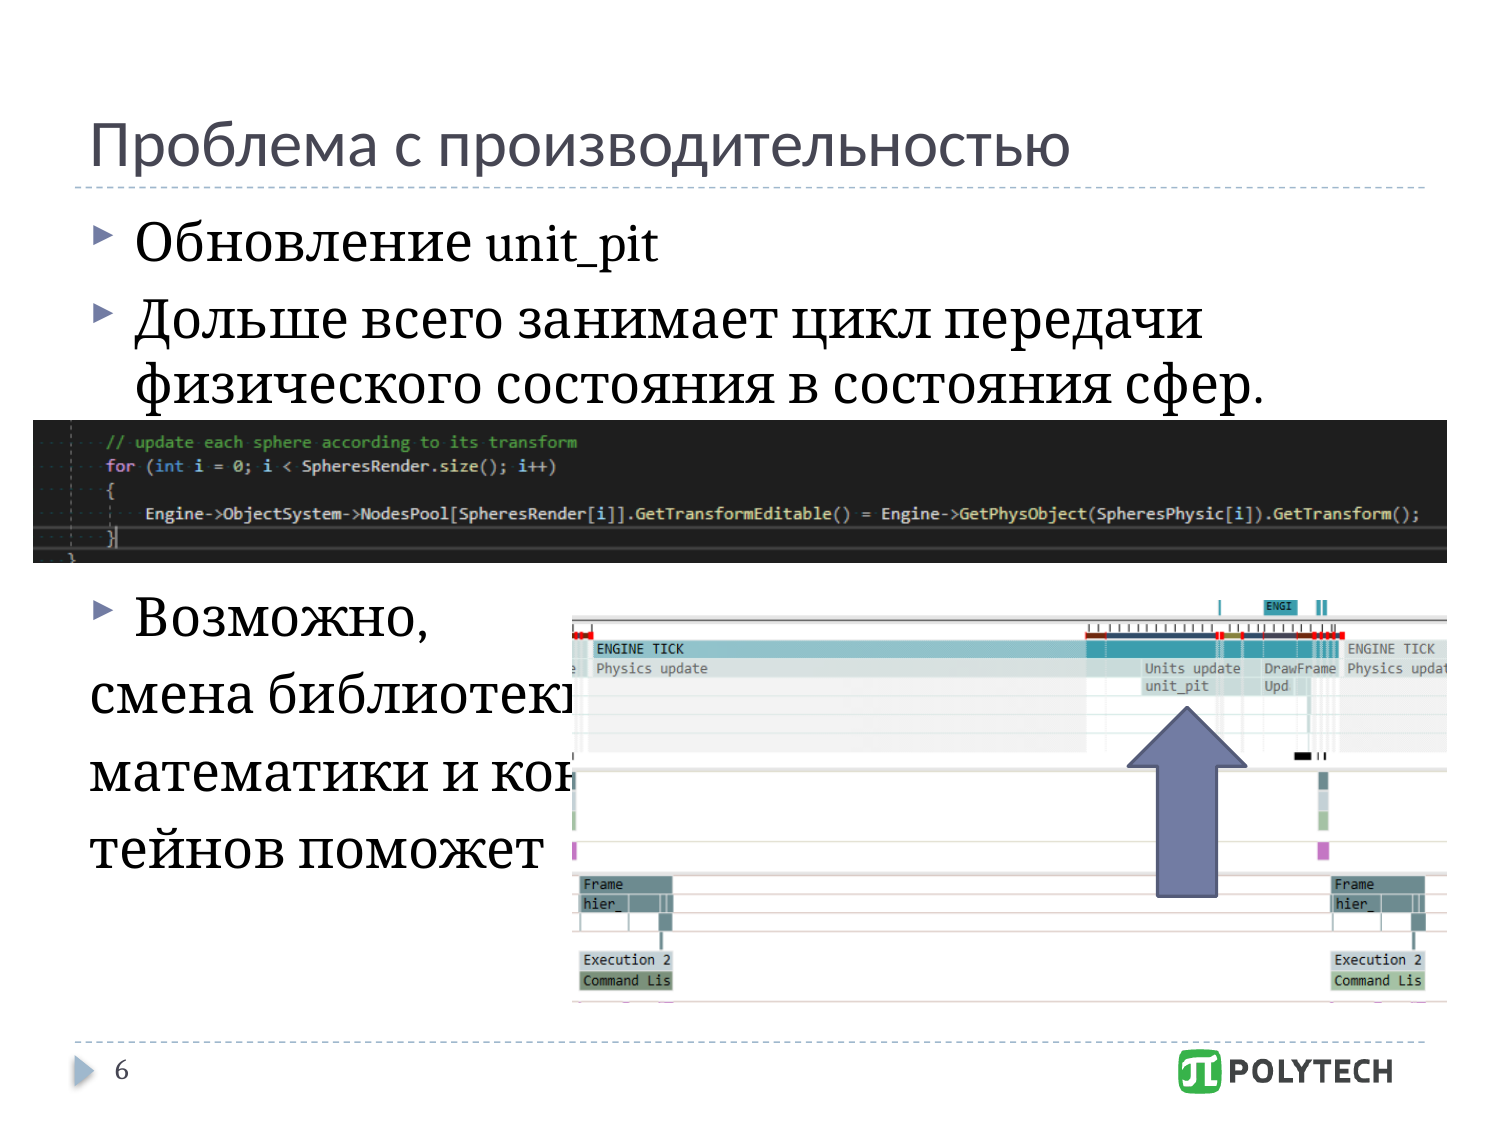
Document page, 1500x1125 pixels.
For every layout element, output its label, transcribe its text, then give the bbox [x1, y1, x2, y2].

picture [572, 600, 1447, 1003]
picture [1166, 1039, 1403, 1103]
title Проблема с производительностью [75, 24, 1425, 188]
picture [32, 420, 1447, 563]
slide_number 6 [100, 1042, 426, 1103]
list Обновление unit_pit Дольше всего занимает цикл передачи физического состояния в состояния сфер. Возможно, смена библиотеки математики и кон- тейнов поможет [75, 576, 1425, 1010]
list Обновление unit_pit Дольше всего занимает цикл передачи физического состояния в состояния сфер. Возможно, смена библиотеки математики и кон- тейнов поможет [75, 200, 1425, 420]
